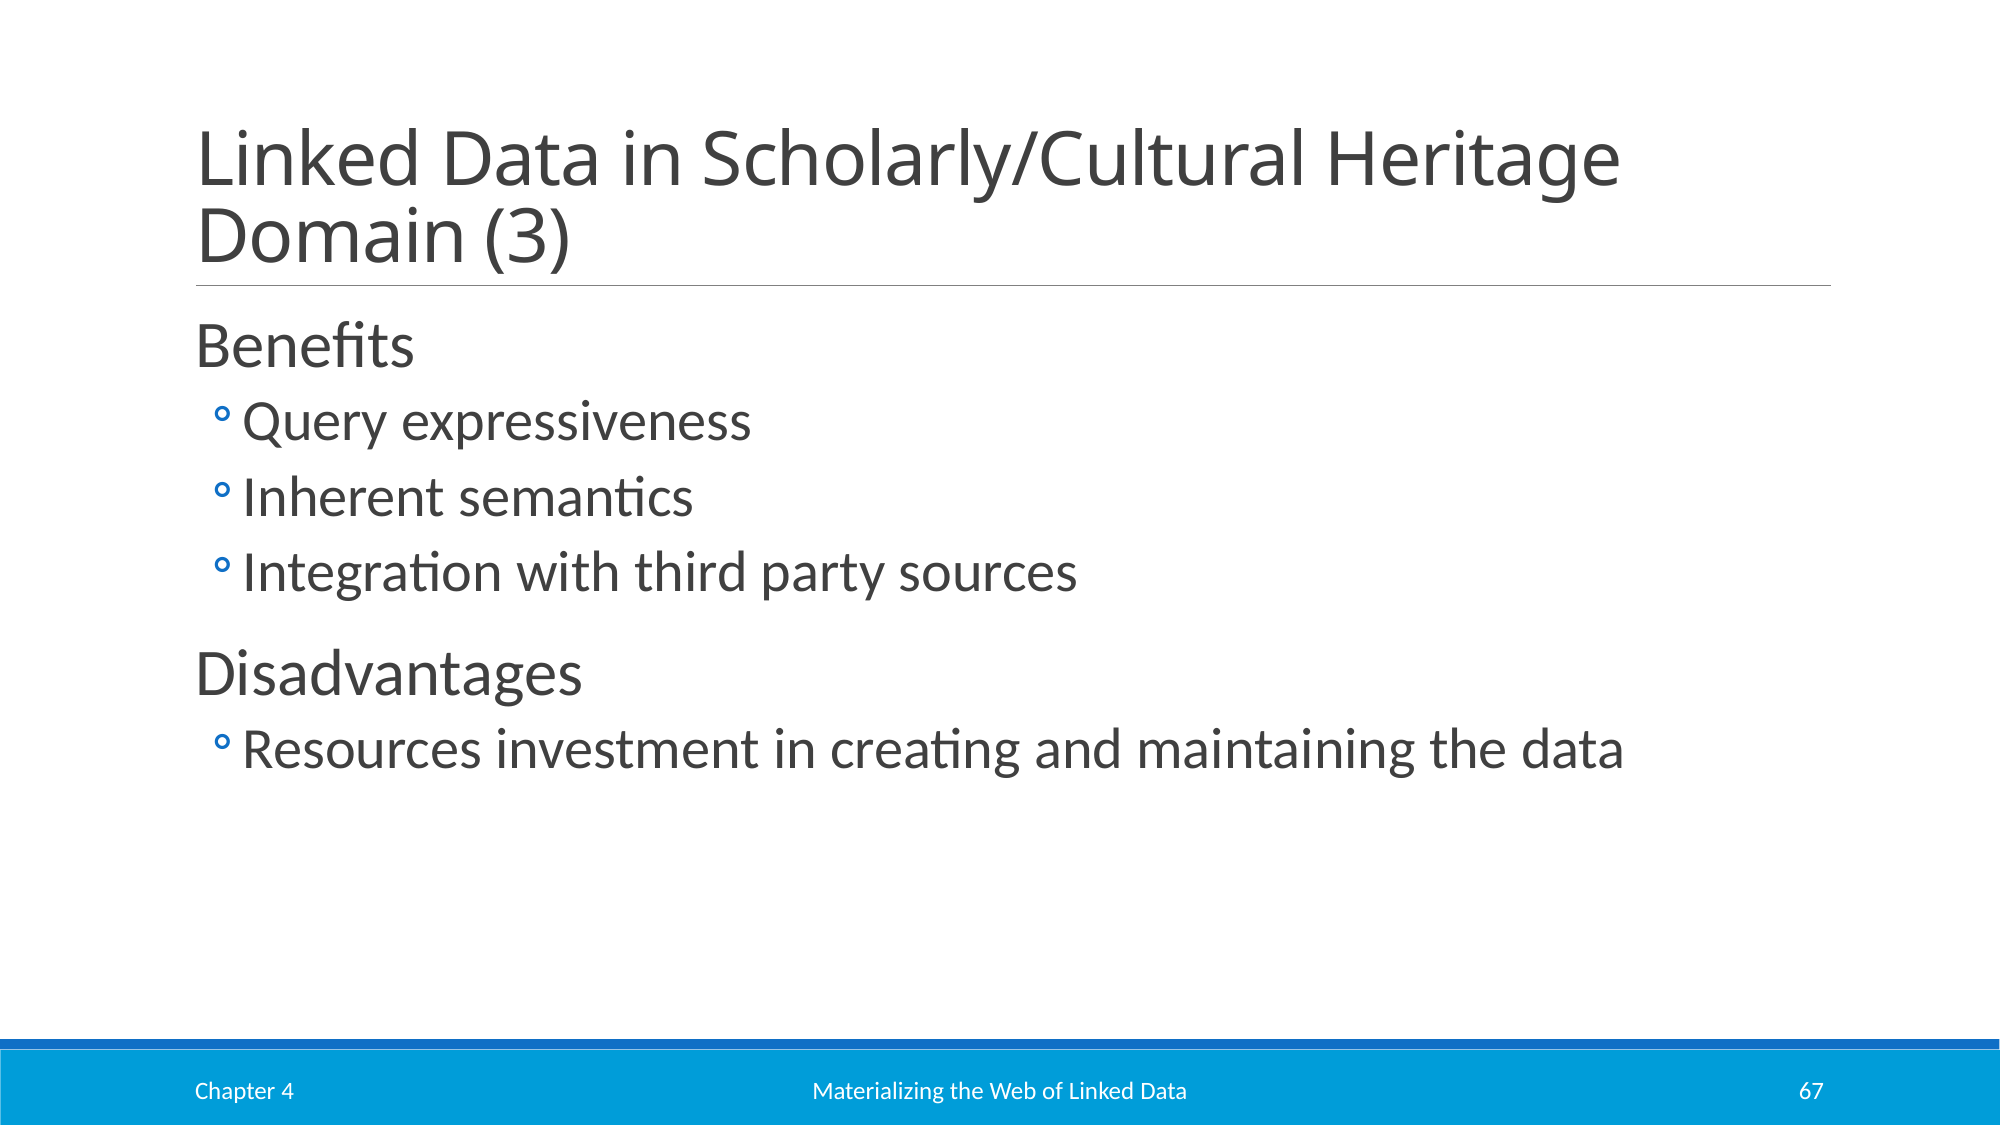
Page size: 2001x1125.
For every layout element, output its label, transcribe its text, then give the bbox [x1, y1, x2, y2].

title Linked Data in Scholarly/Cultural Heritage Domain (3) [180, 47, 1830, 285]
list Benefits Query expressiveness Inherent semantics Integration with third party sources Disadvantages Resources investment in creating and maintaining the data [180, 302, 1830, 963]
slide_number 67 [1624, 1059, 1840, 1120]
footer Materializing the Web of Linked Data [604, 1059, 1396, 1120]
slide_number Chapter 4 [180, 1059, 586, 1120]
